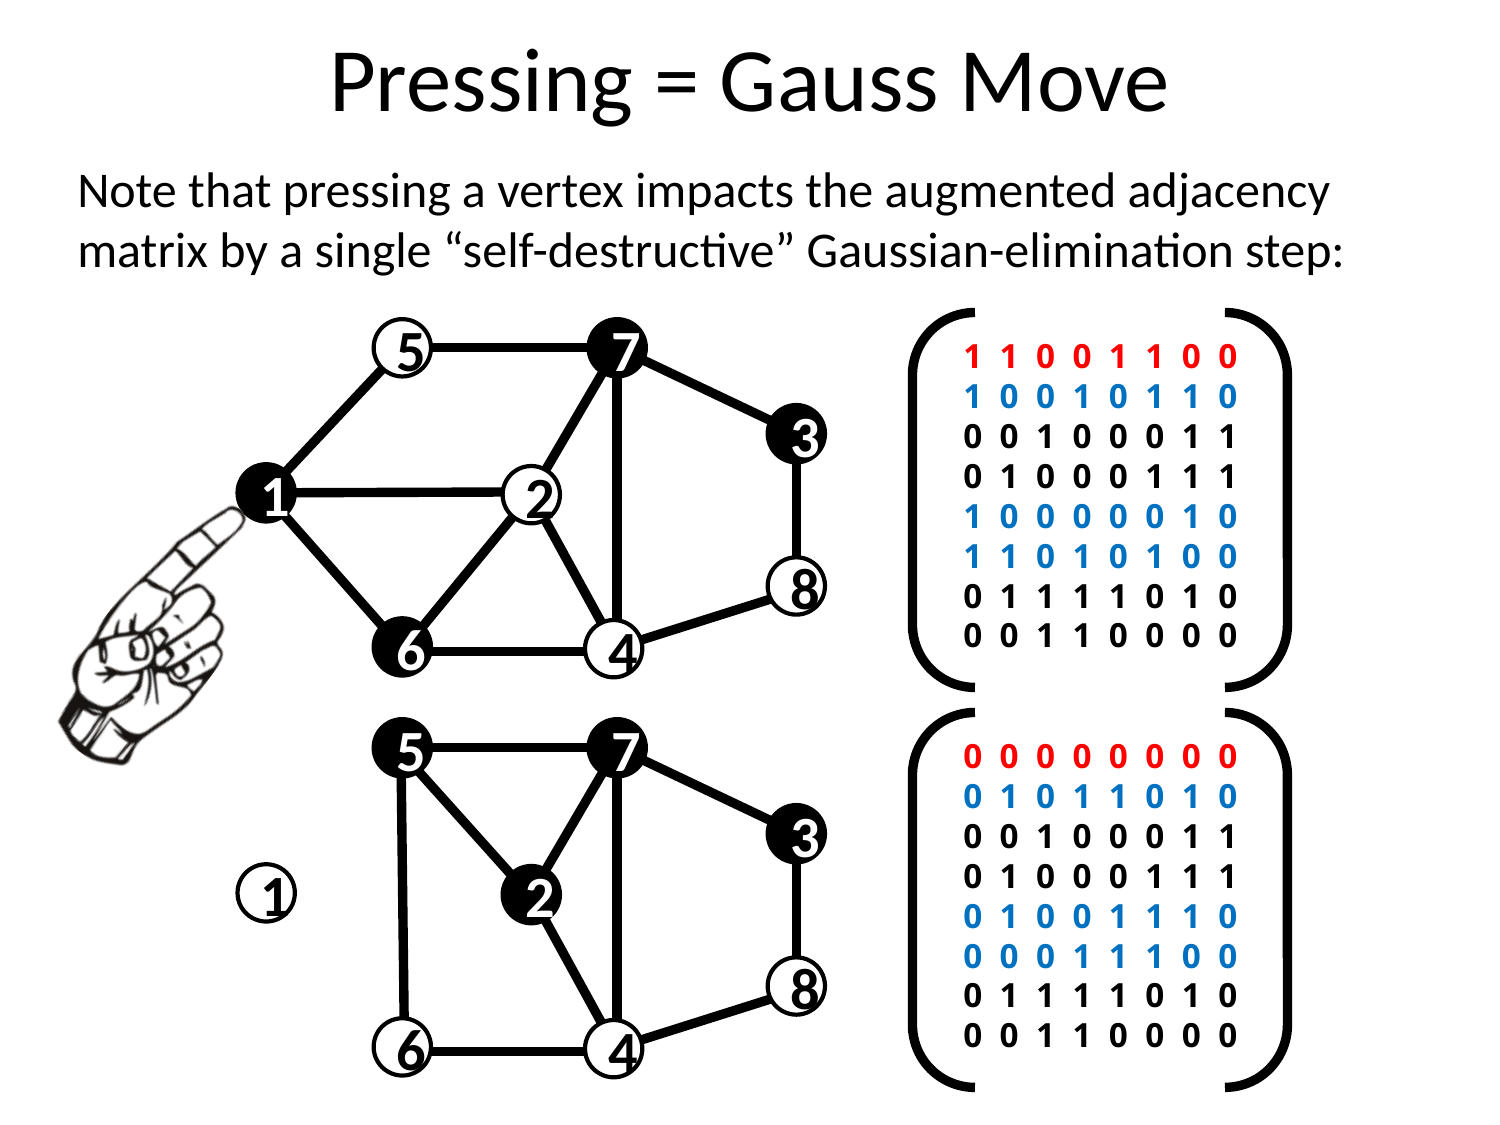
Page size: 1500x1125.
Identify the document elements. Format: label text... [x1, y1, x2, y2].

title Pressing = Gauss Move [75, 12, 1425, 138]
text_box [237, 312, 1288, 688]
picture [33, 484, 237, 787]
text_box Note that pressing a vertex impacts the augmented adjacency matrix by a single “self-destructive” Gaussian-elimination step: [62, 149, 1438, 345]
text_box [237, 712, 1288, 1088]
